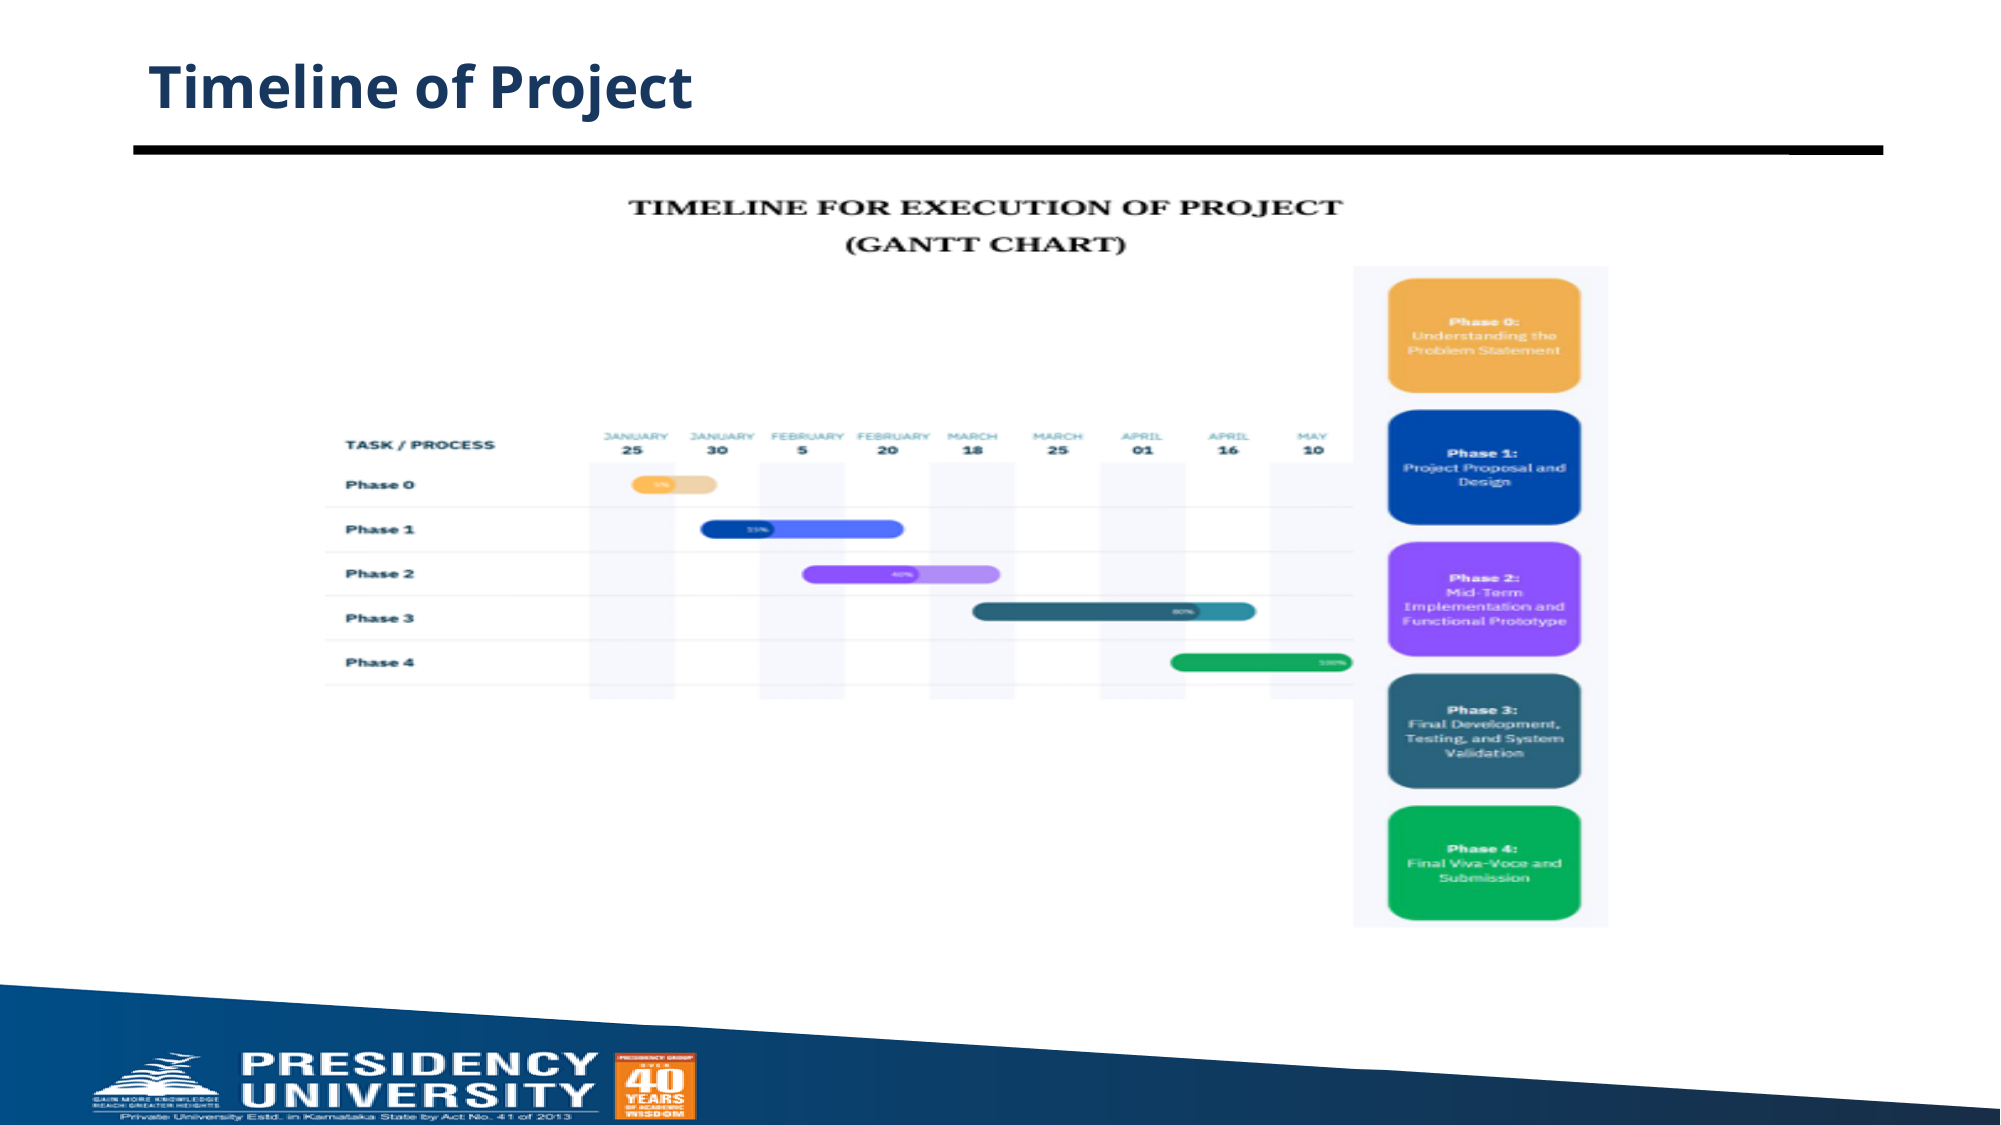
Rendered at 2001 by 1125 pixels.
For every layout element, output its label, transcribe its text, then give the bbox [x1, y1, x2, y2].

picture [0, 982, 2000, 1125]
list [325, 187, 1614, 1001]
title Timeline of Project [133, 45, 1884, 125]
